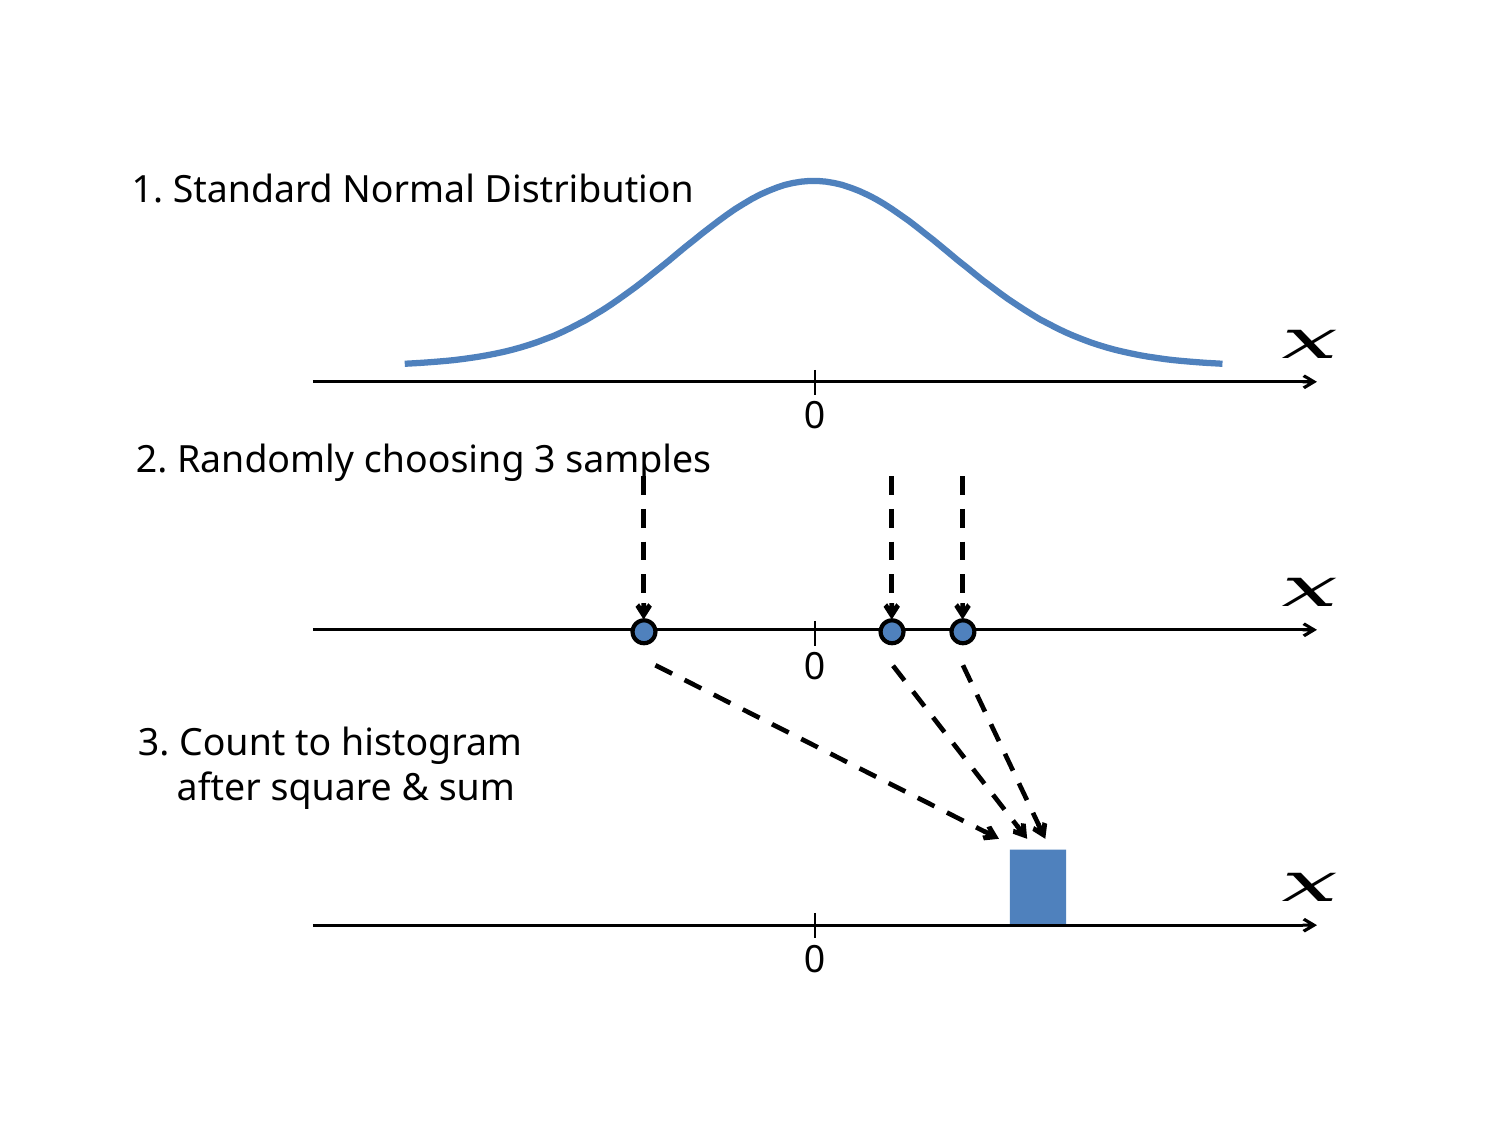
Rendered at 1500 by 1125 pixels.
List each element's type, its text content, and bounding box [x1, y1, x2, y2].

text_box [951, 639, 975, 646]
text_box [404, 180, 1223, 364]
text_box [962, 665, 1046, 840]
text_box 3. Count to histogram after square & sum [123, 710, 538, 816]
text_box 1. Standard Normal Distribution [116, 157, 727, 218]
text_box [880, 639, 904, 646]
text_box [878, 619, 906, 629]
text_box 0 [789, 639, 841, 663]
text_box [949, 618, 977, 629]
text_box 2. Randomly choosing 3 samples [121, 427, 727, 488]
text_box [1008, 848, 1068, 924]
text_box [632, 639, 656, 646]
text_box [655, 665, 891, 840]
text_box 0 [789, 934, 841, 987]
text_box [630, 618, 658, 629]
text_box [892, 665, 960, 840]
text_box 0 [789, 391, 841, 444]
